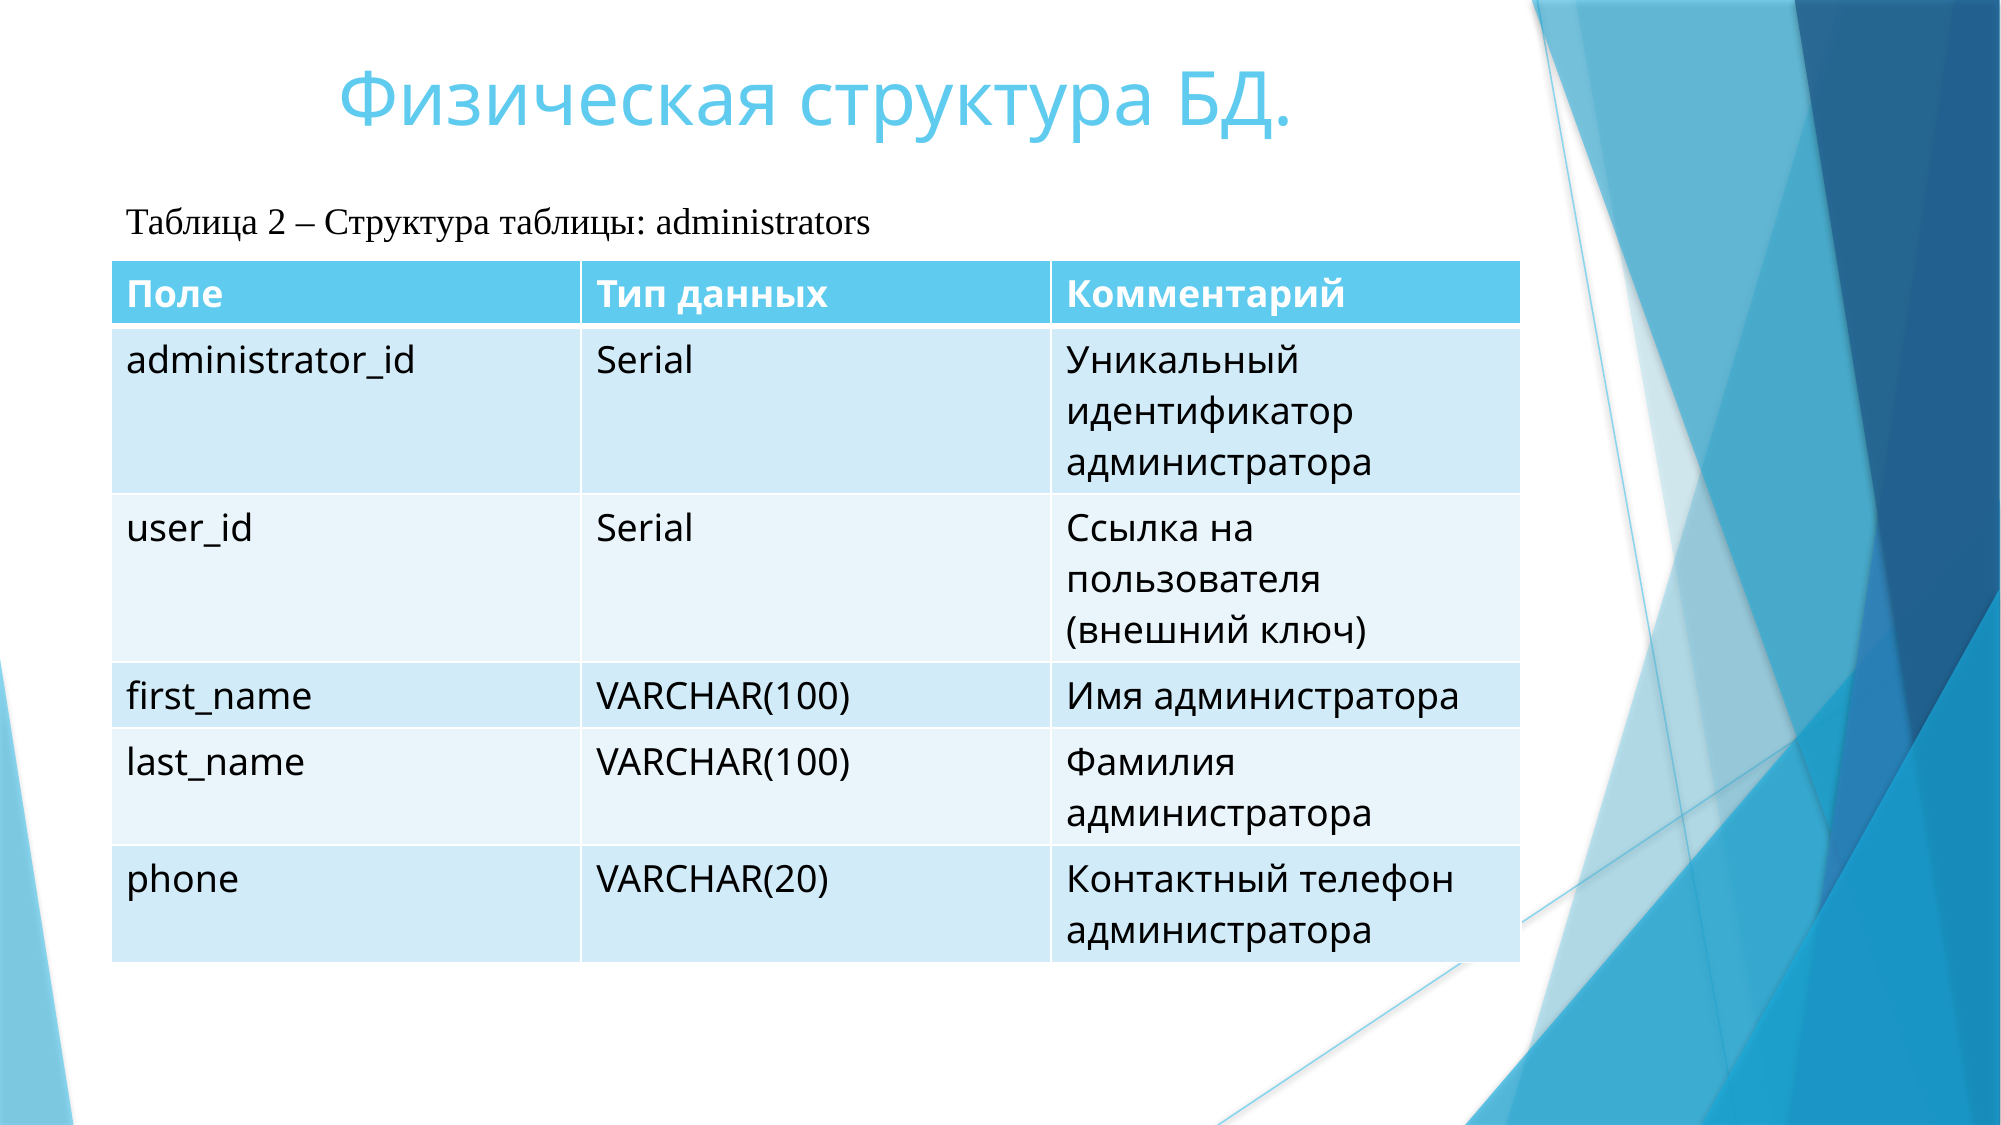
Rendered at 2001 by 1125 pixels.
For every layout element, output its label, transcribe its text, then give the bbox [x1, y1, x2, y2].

table_cell first_name [112, 663, 580, 727]
table_cell Фамилия администратора [1052, 729, 1520, 844]
table_header Поле [112, 261, 580, 323]
table_cell Имя администратора [1052, 663, 1520, 727]
table_cell VARCHAR(100) [582, 729, 1050, 844]
table_cell VARCHAR(20) [582, 846, 1050, 962]
table_header Комментарий [1052, 261, 1520, 323]
table_header Тип данных [582, 261, 1050, 323]
table_cell administrator_id [112, 329, 580, 493]
table_cell Уникальный идентификатор администратора [1052, 329, 1520, 493]
table_cell VARCHAR(100) [582, 663, 1050, 727]
table_cell Контактный телефон администратора [1052, 846, 1520, 962]
text_box Физическая структура БД. [111, 43, 1522, 259]
table_cell user_id [112, 495, 580, 661]
table_cell last_name [112, 729, 580, 844]
table_cell phone [112, 846, 580, 962]
text_box Таблица 2 – Структура таблицы: administrators [111, 189, 1112, 249]
table_cell Serial [582, 329, 1050, 493]
table_cell Ссылка на пользователя (внешний ключ) [1052, 495, 1520, 661]
table_cell Serial [582, 495, 1050, 661]
